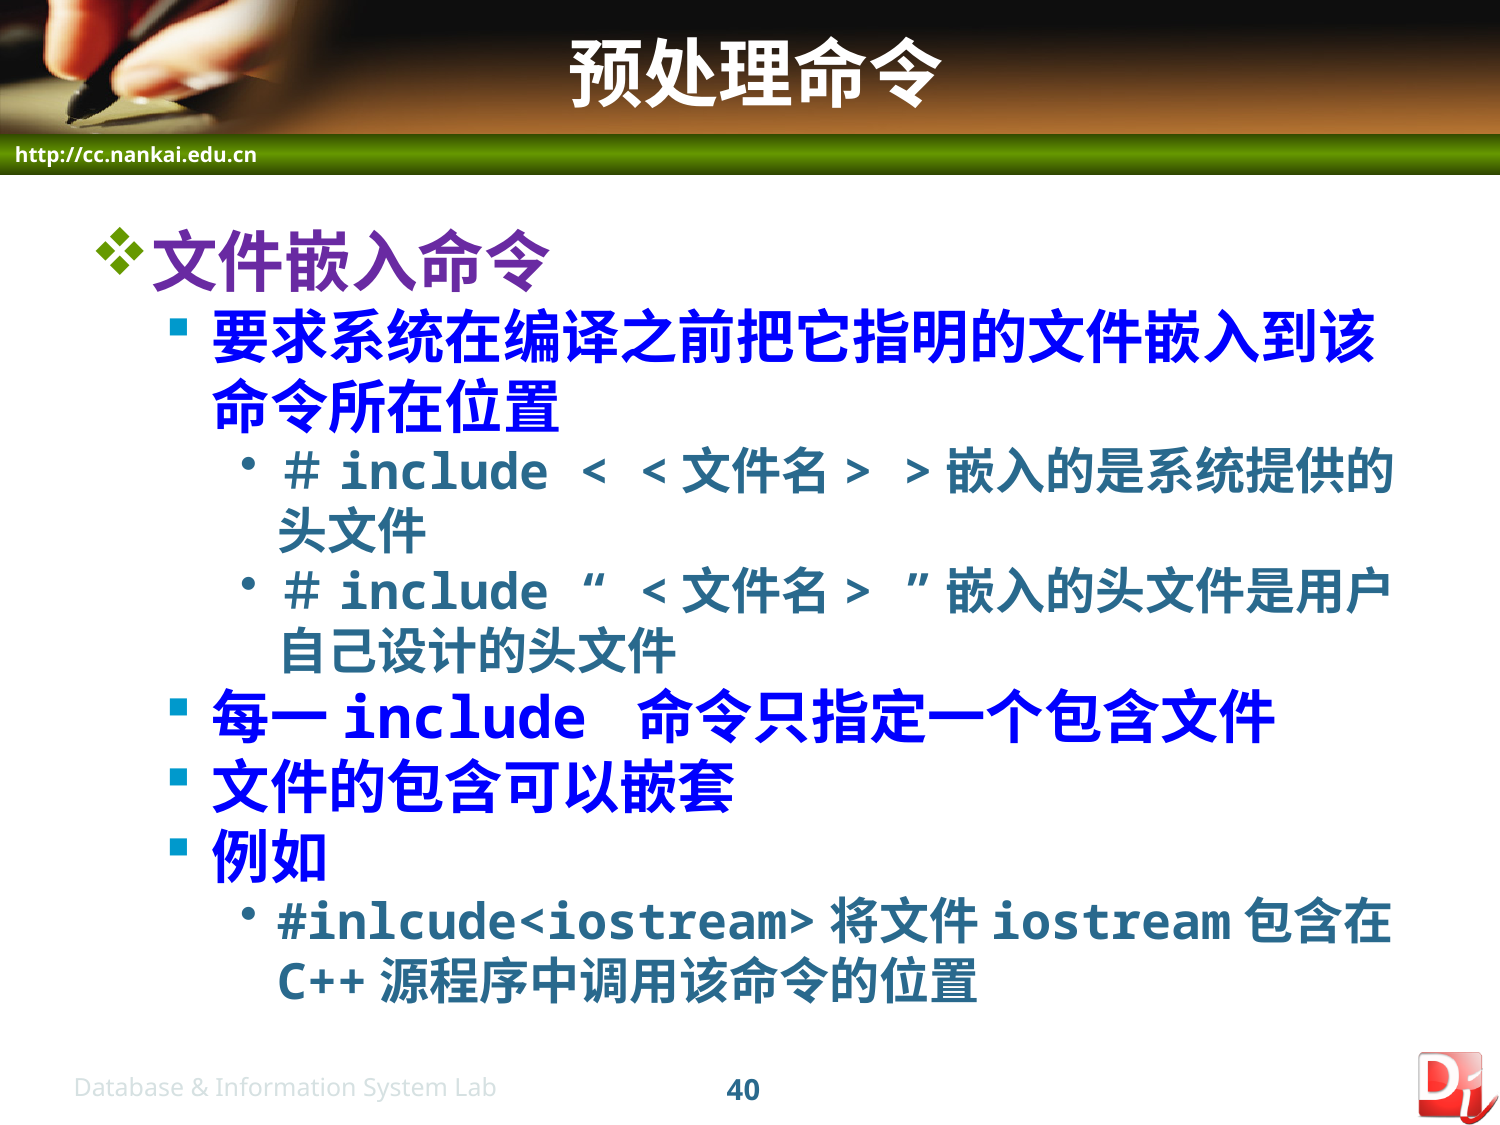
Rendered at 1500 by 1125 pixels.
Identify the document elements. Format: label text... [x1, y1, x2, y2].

list 文件嵌入命令 要求系统在编译之前把它指明的文件嵌入到该命令所在位置 ＃include < <文件名> >嵌入的是系统提供的头文件 ＃include “ <文件名> ”嵌入的头文件是用户自己设计的头文件 每一include 命令只指定一个包含文件 文件的包含可以嵌套 例如 #inlcude<iostream>将文件iostream包含在C++源程序中调用该命令的位置 [74, 212, 1413, 1038]
slide_number 40 [607, 1063, 880, 1112]
title 预处理命令 [74, 24, 1438, 118]
picture [1417, 1052, 1500, 1125]
footer Database & Information System Lab [58, 1064, 598, 1114]
picture [0, 0, 1500, 134]
